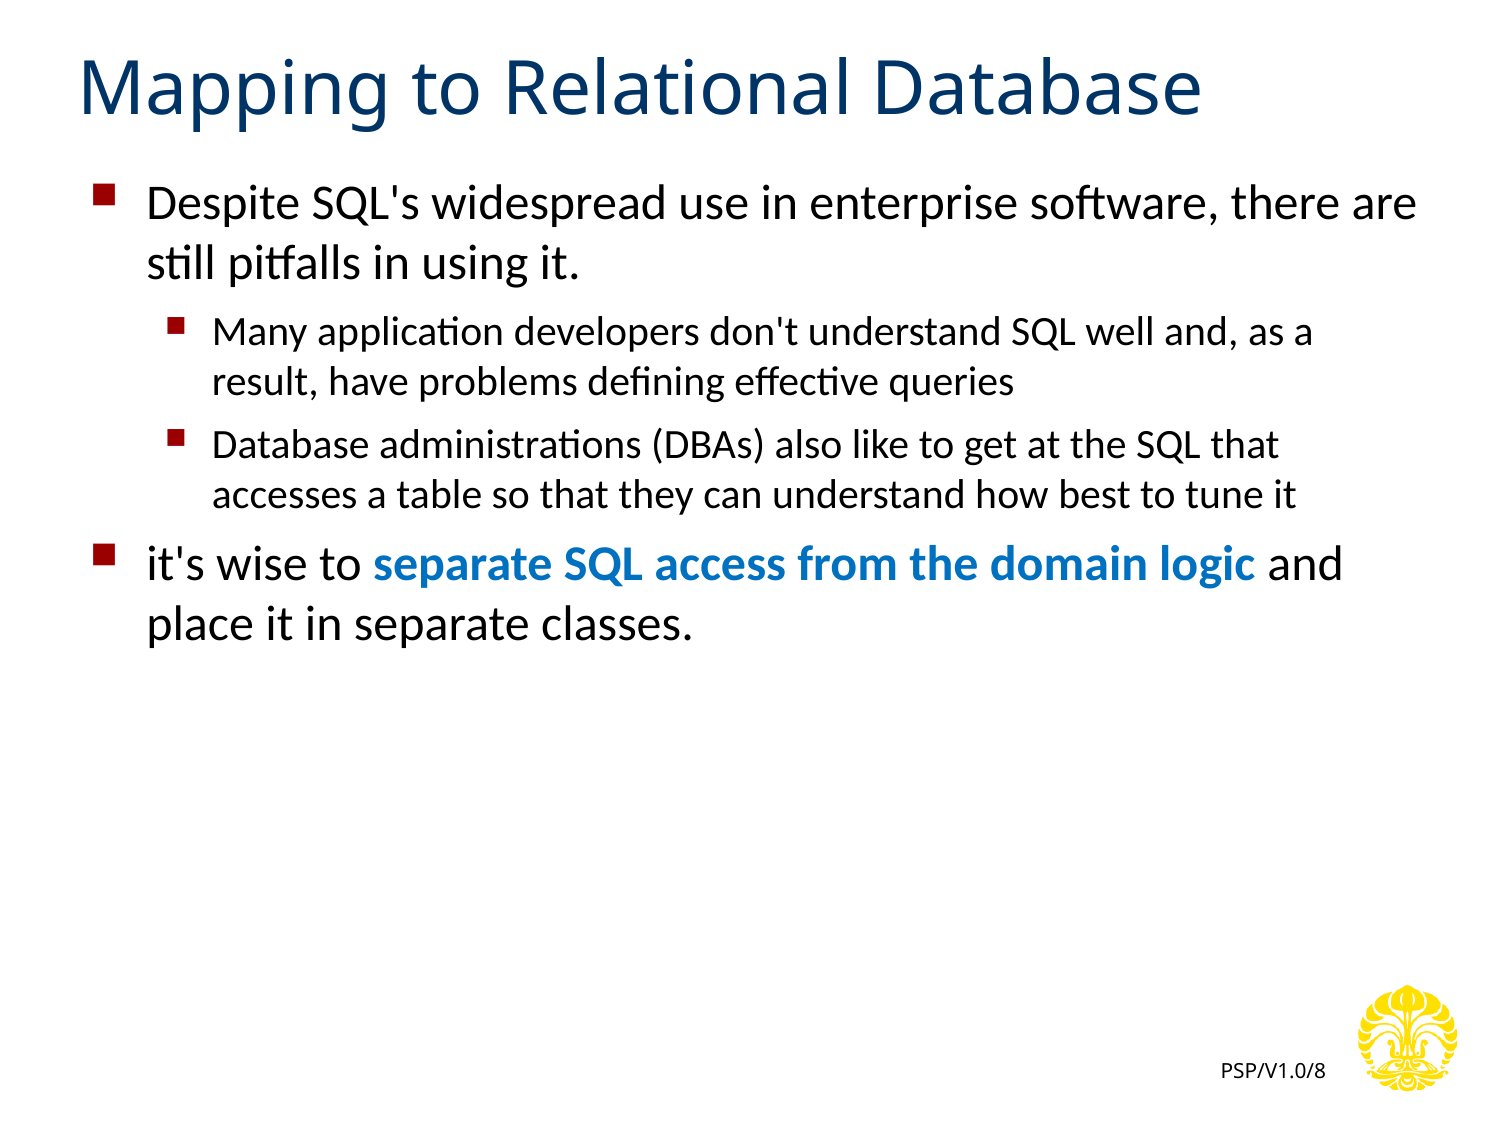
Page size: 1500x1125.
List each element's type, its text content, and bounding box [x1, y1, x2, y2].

title Mapping to Relational Database [62, 32, 1402, 138]
list Despite SQL's widespread use in enterprise software, there are still pitfalls in using it. Many application developers don't understand SQL well and, as a result, have problems defining effective queries Database administrations (DBAs) also like to get at the SQL that accesses a table so that they can understand how best to tune it it's wise to separate SQL access from the domain logic and place it in separate classes. [75, 162, 1443, 1038]
